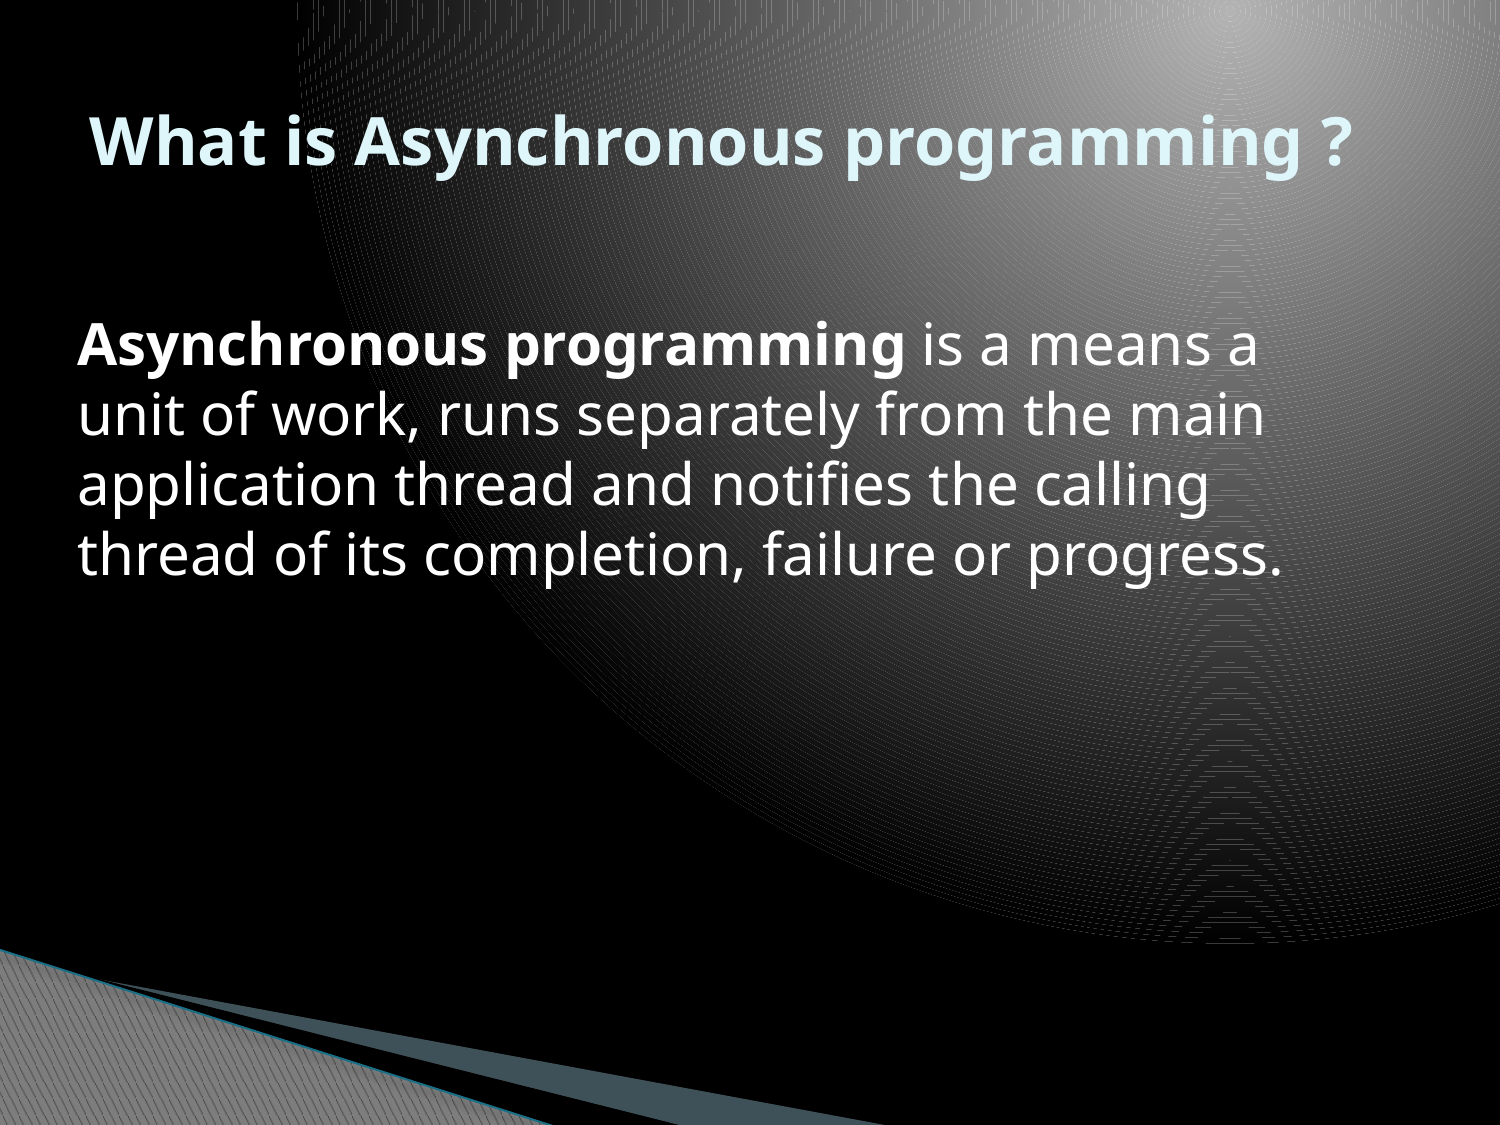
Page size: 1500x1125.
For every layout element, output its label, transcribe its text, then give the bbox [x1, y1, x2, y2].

picture [0, 952, 543, 1125]
text_box Asynchronous programming is a means a unit of work, runs separately from the main application thread and notifies the calling thread of its completion, failure or progress. [62, 299, 1375, 595]
title What is Asynchronous programming ? [75, 45, 1425, 233]
